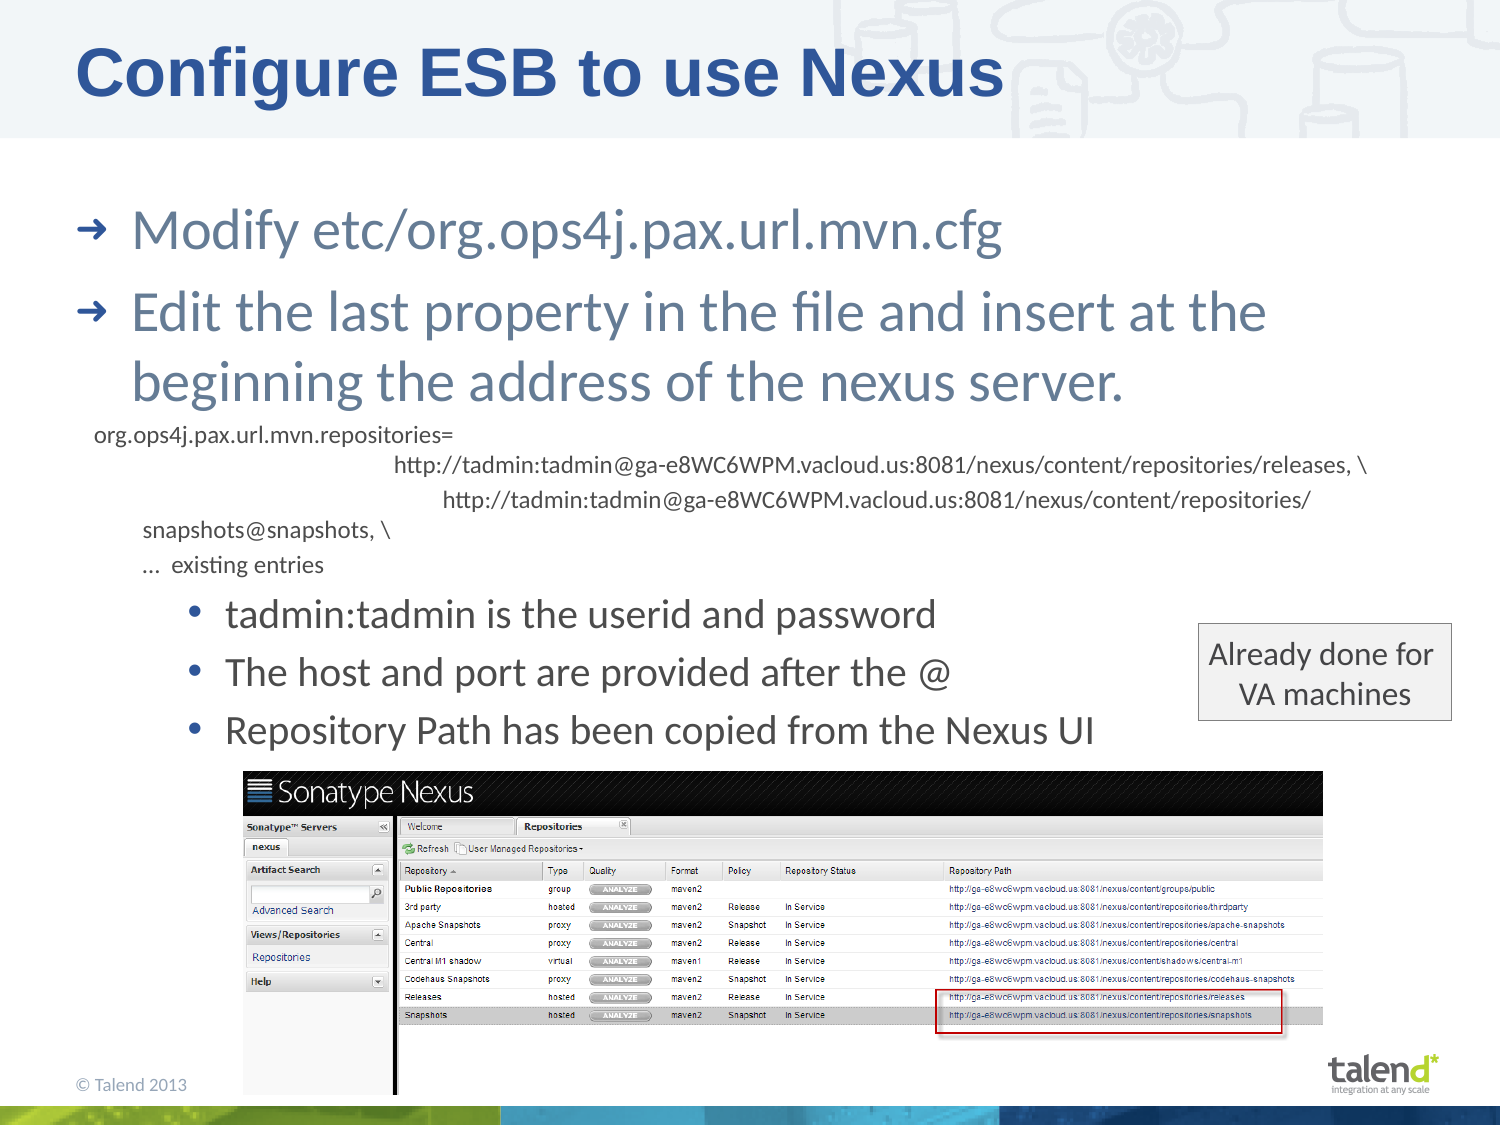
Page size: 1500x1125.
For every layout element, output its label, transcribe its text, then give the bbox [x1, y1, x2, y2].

list Modify etc/org.ops4j.pax.url.mvn.cfg Edit the last property in the file and insert at the beginning the address of the nexus server. org.ops4j.pax.url.mvn.repositories= http://tadmin:tadmin@ga-e8WC6WPM.vacloud.us:8081/nexus/content/repositories/releases, \ http://tadmin:tadmin@ga-e8WC6WPM.vacloud.us:8081/nexus/content/repositories/snapshots@snapshots, \ … existing entries tadmin:tadmin is the userid and password The host and port are provided after the @ Repository Path has been copied from the Nexus UI [75, 191, 1425, 1005]
text_box Already done for VA machines [1198, 623, 1452, 721]
footer © Talend 2013 [75, 1034, 237, 1095]
picture [0, 0, 1500, 1125]
title Configure ESB to use Nexus [75, 0, 1425, 139]
